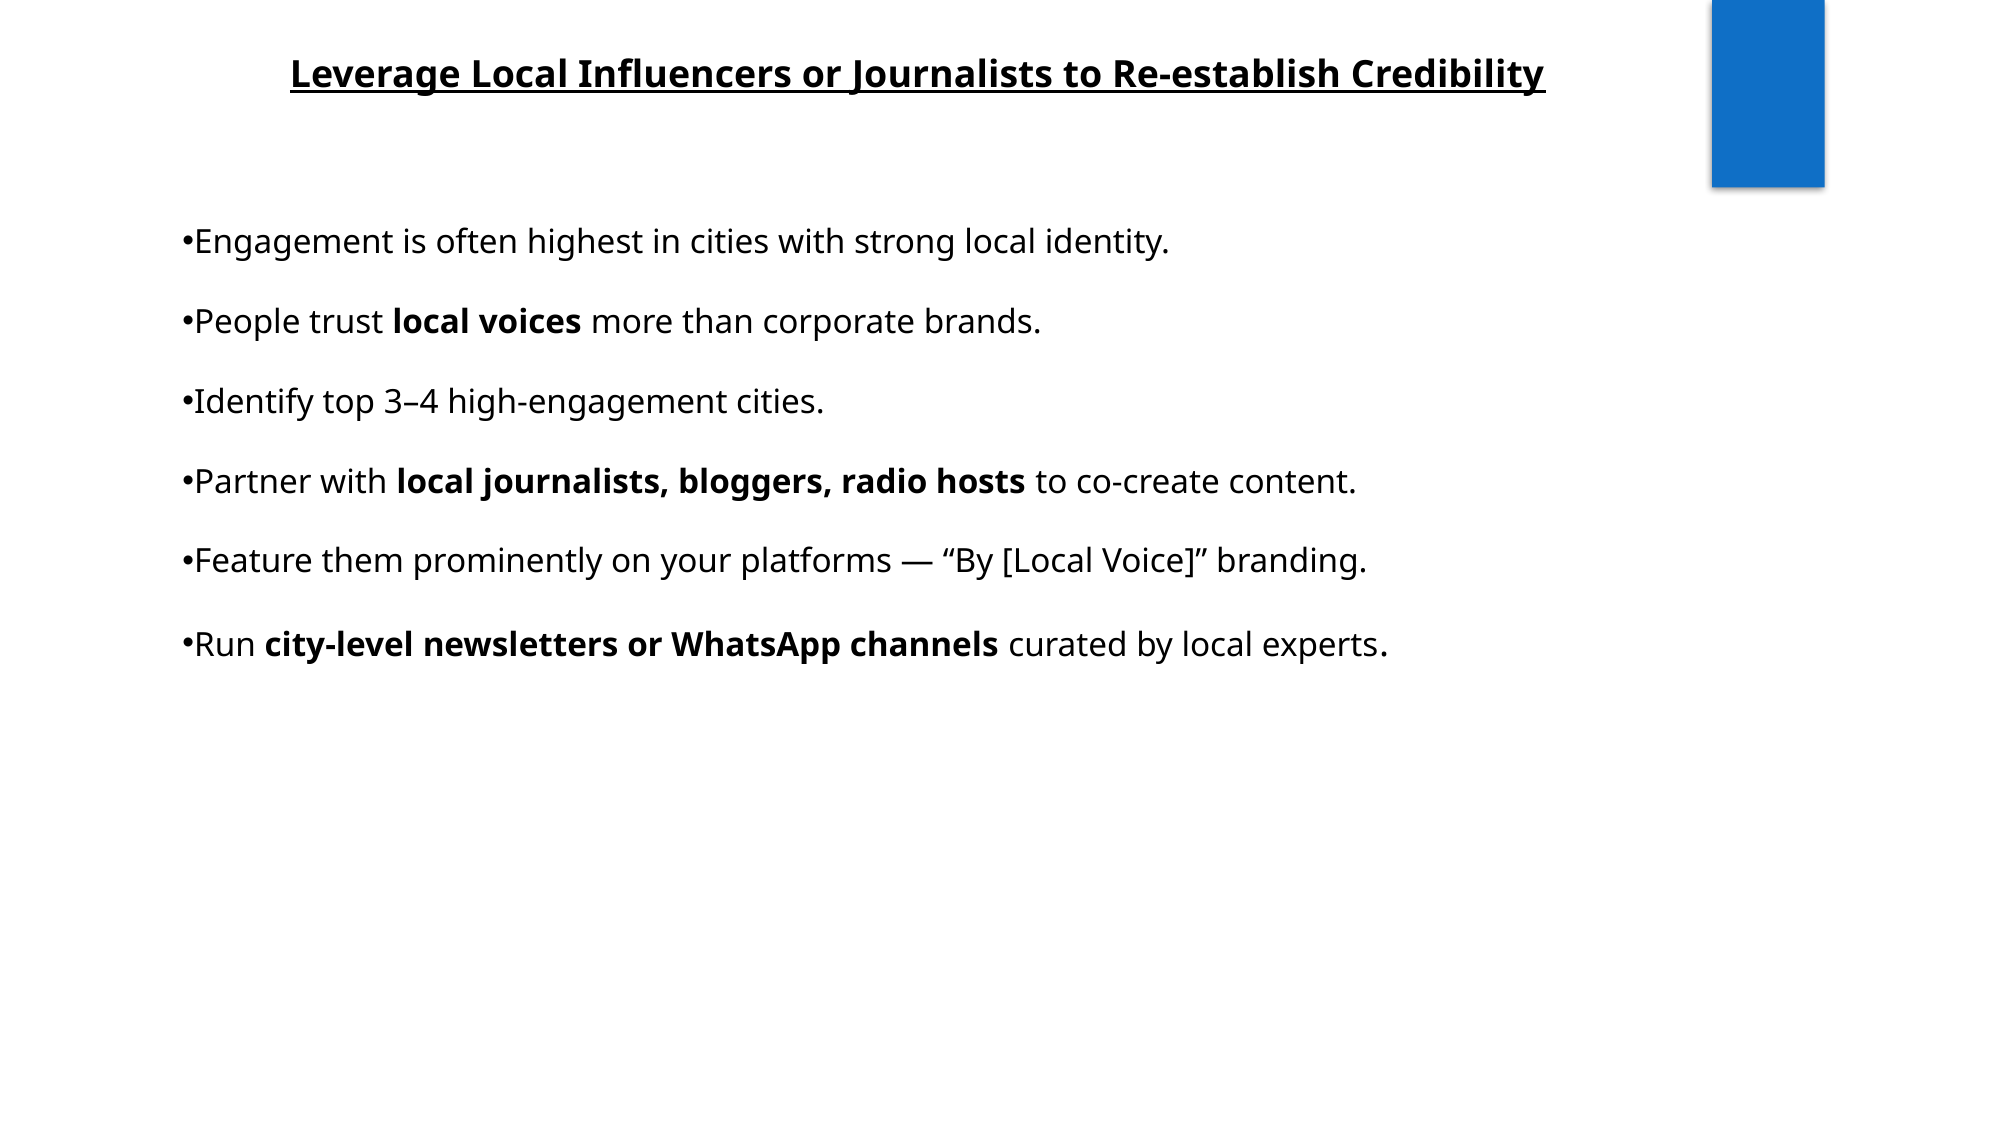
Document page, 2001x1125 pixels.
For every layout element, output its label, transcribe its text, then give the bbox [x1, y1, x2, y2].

text_box Engagement is often highest in cities with strong local identity. People trust local voices more than corporate brands. Identify top 3–4 high-engagement cities. Partner with local journalists, bloggers, radio hosts to co-create content. Feature them prominently on your platforms — “By [Local Voice]” branding. Run city-level newsletters or WhatsApp channels curated by local experts. [167, 212, 1818, 672]
text_box Leverage Local Influencers or Journalists to Re-establish Credibility [246, 42, 1579, 102]
